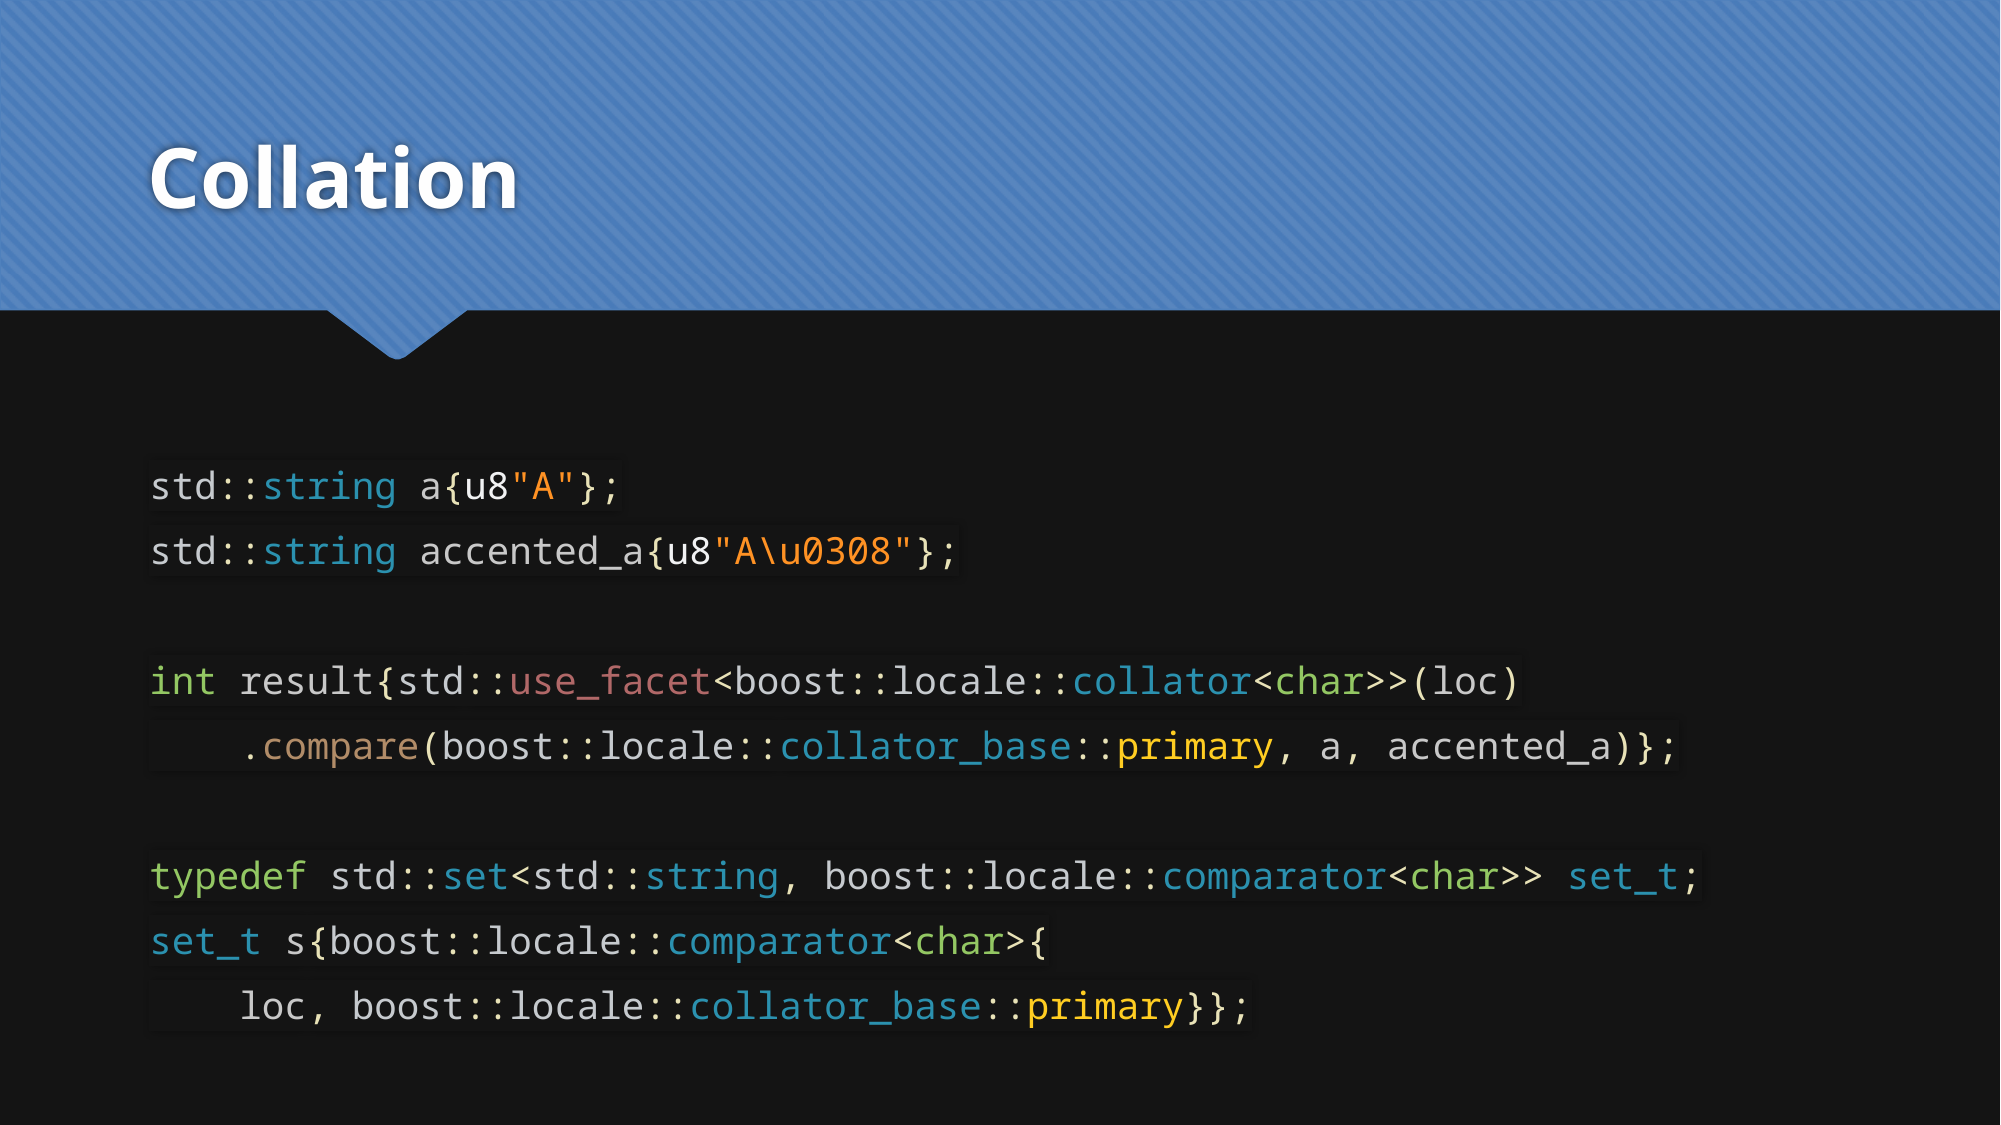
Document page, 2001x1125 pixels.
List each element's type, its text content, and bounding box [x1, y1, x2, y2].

title Collation [132, 73, 1868, 233]
list std::string a{u8"A"}; std::string accented_a{u8"A\u0308"}; int result{std::use_facet<boost::locale::collator<char>>(loc) .compare(boost::locale::collator_base::primary, a, accented_a)}; typedef std::set<std::string, boost::locale::comparator<char>> set_t; set_t s{boost::locale::comparator<char>{ loc, boost::locale::collator_base::primary}}; [134, 364, 2000, 1125]
